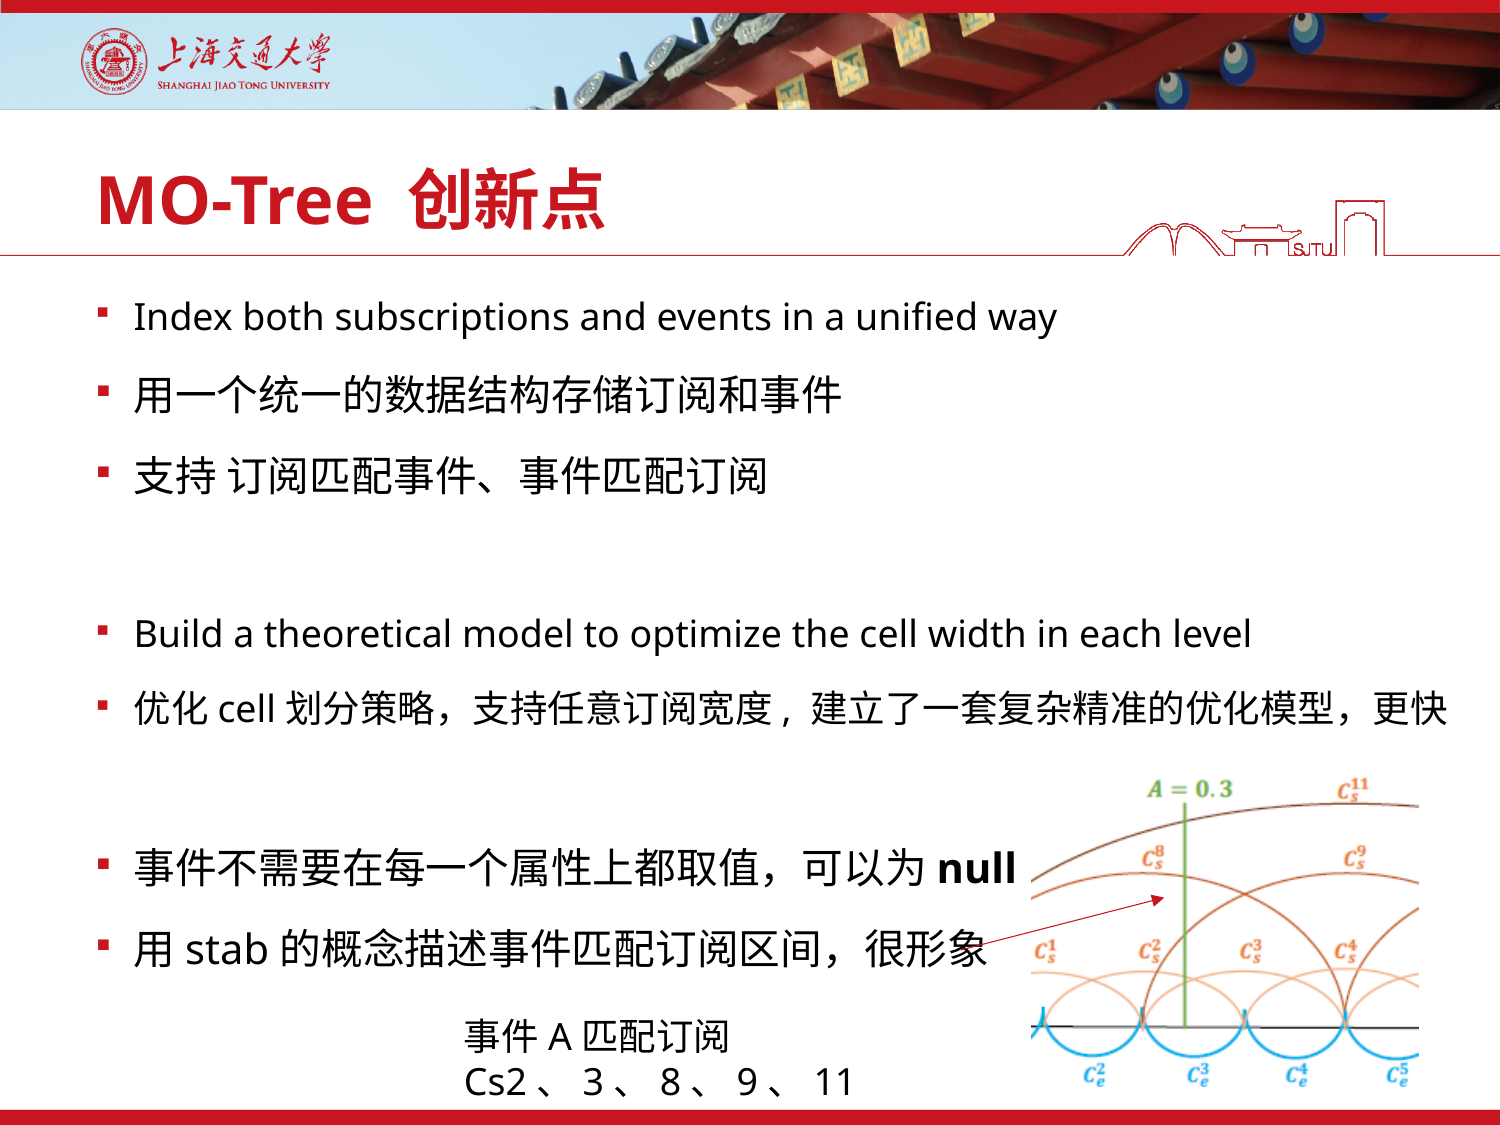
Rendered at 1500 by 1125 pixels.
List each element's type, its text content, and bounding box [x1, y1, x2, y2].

picture [0, 200, 1500, 256]
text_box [960, 897, 1165, 950]
text_box 事件A匹配订阅Cs2、3、8、9、11 [449, 1006, 1087, 1111]
title MO-Tree 创新点 [81, 159, 1455, 254]
list Index both subscriptions and events in a unified way 用一个统一的数据结构存储订阅和事件 支持 订阅匹配事件、事件匹配订阅 Build a theoretical model to optimize the cell width in each level 优化cell划分策略，支持任意订阅宽度, 建立了一套复杂精准的优化模型，更快 事件不需要在每一个属性上都取值，可以为null 用stab的概念描述事件匹配订阅区间，很形象 [81, 276, 1500, 1067]
picture [0, 0, 1500, 110]
picture [1031, 747, 1419, 1101]
